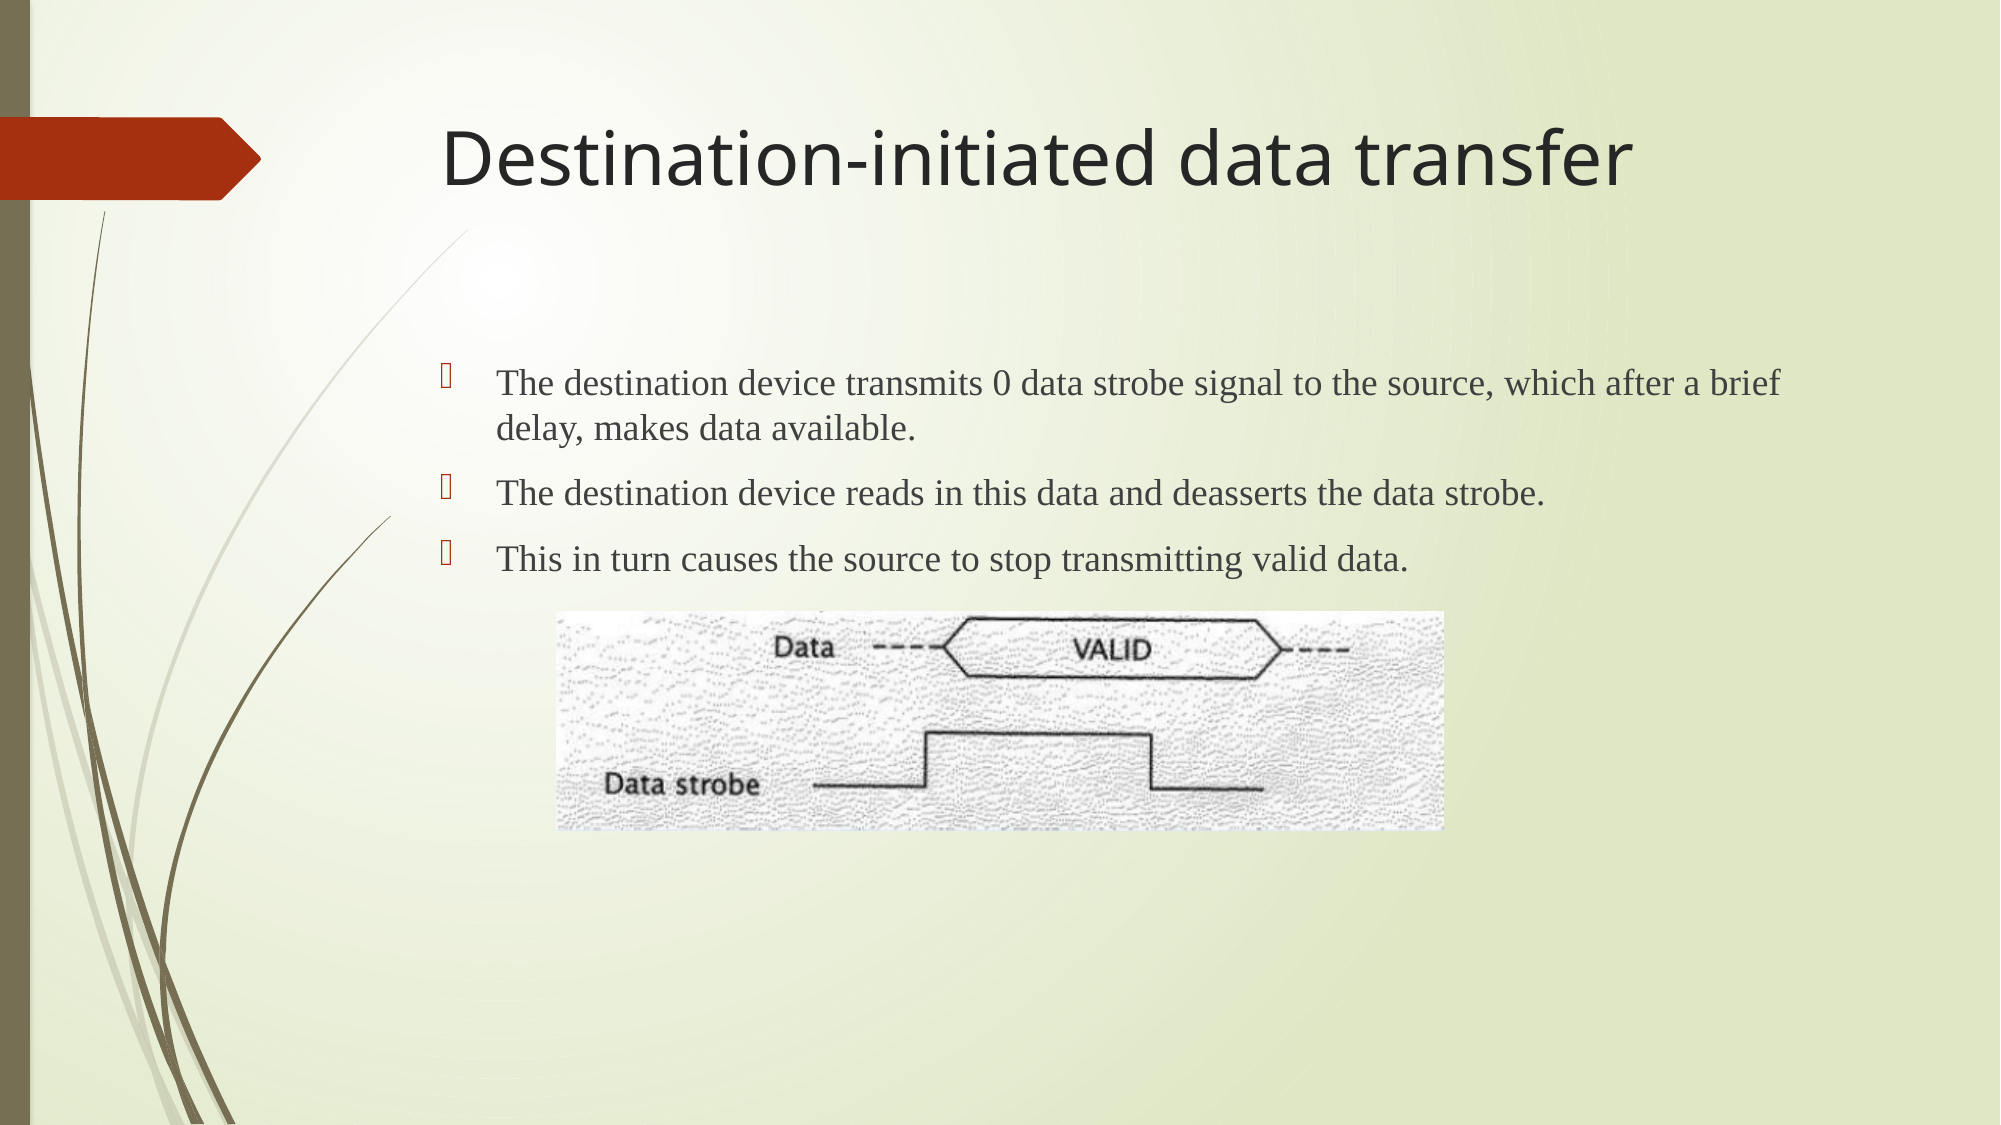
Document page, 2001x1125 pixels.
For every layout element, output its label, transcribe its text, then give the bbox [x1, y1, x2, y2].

title Destination-initiated data transfer [425, 102, 1888, 313]
list The destination device transmits 0 data strobe signal to the source, which after a brief delay, makes data available. The destination device reads in this data and deasserts the data strobe. This in turn causes the source to stop transmitting valid data. [424, 350, 1888, 970]
picture [555, 611, 1444, 831]
